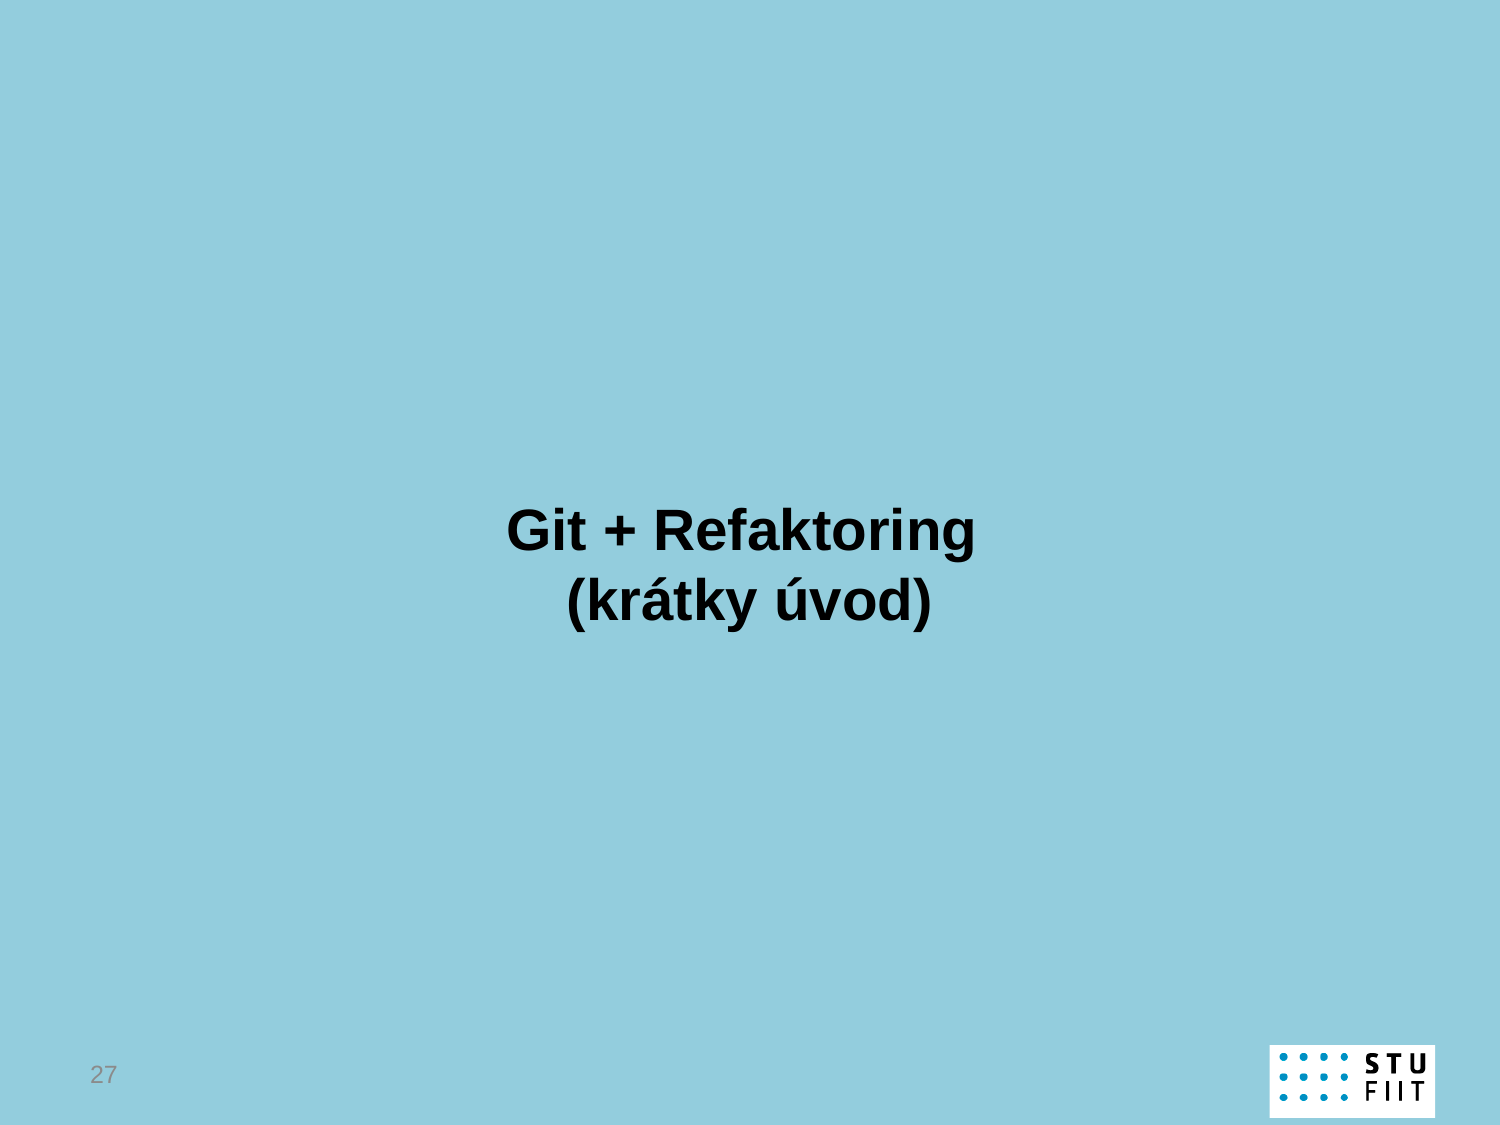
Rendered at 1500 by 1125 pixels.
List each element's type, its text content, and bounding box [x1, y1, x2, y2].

slide_number 27 [75, 1043, 425, 1104]
title Git + Refaktoring (krátky úvod) [75, 468, 1425, 657]
picture [1269, 1045, 1436, 1118]
